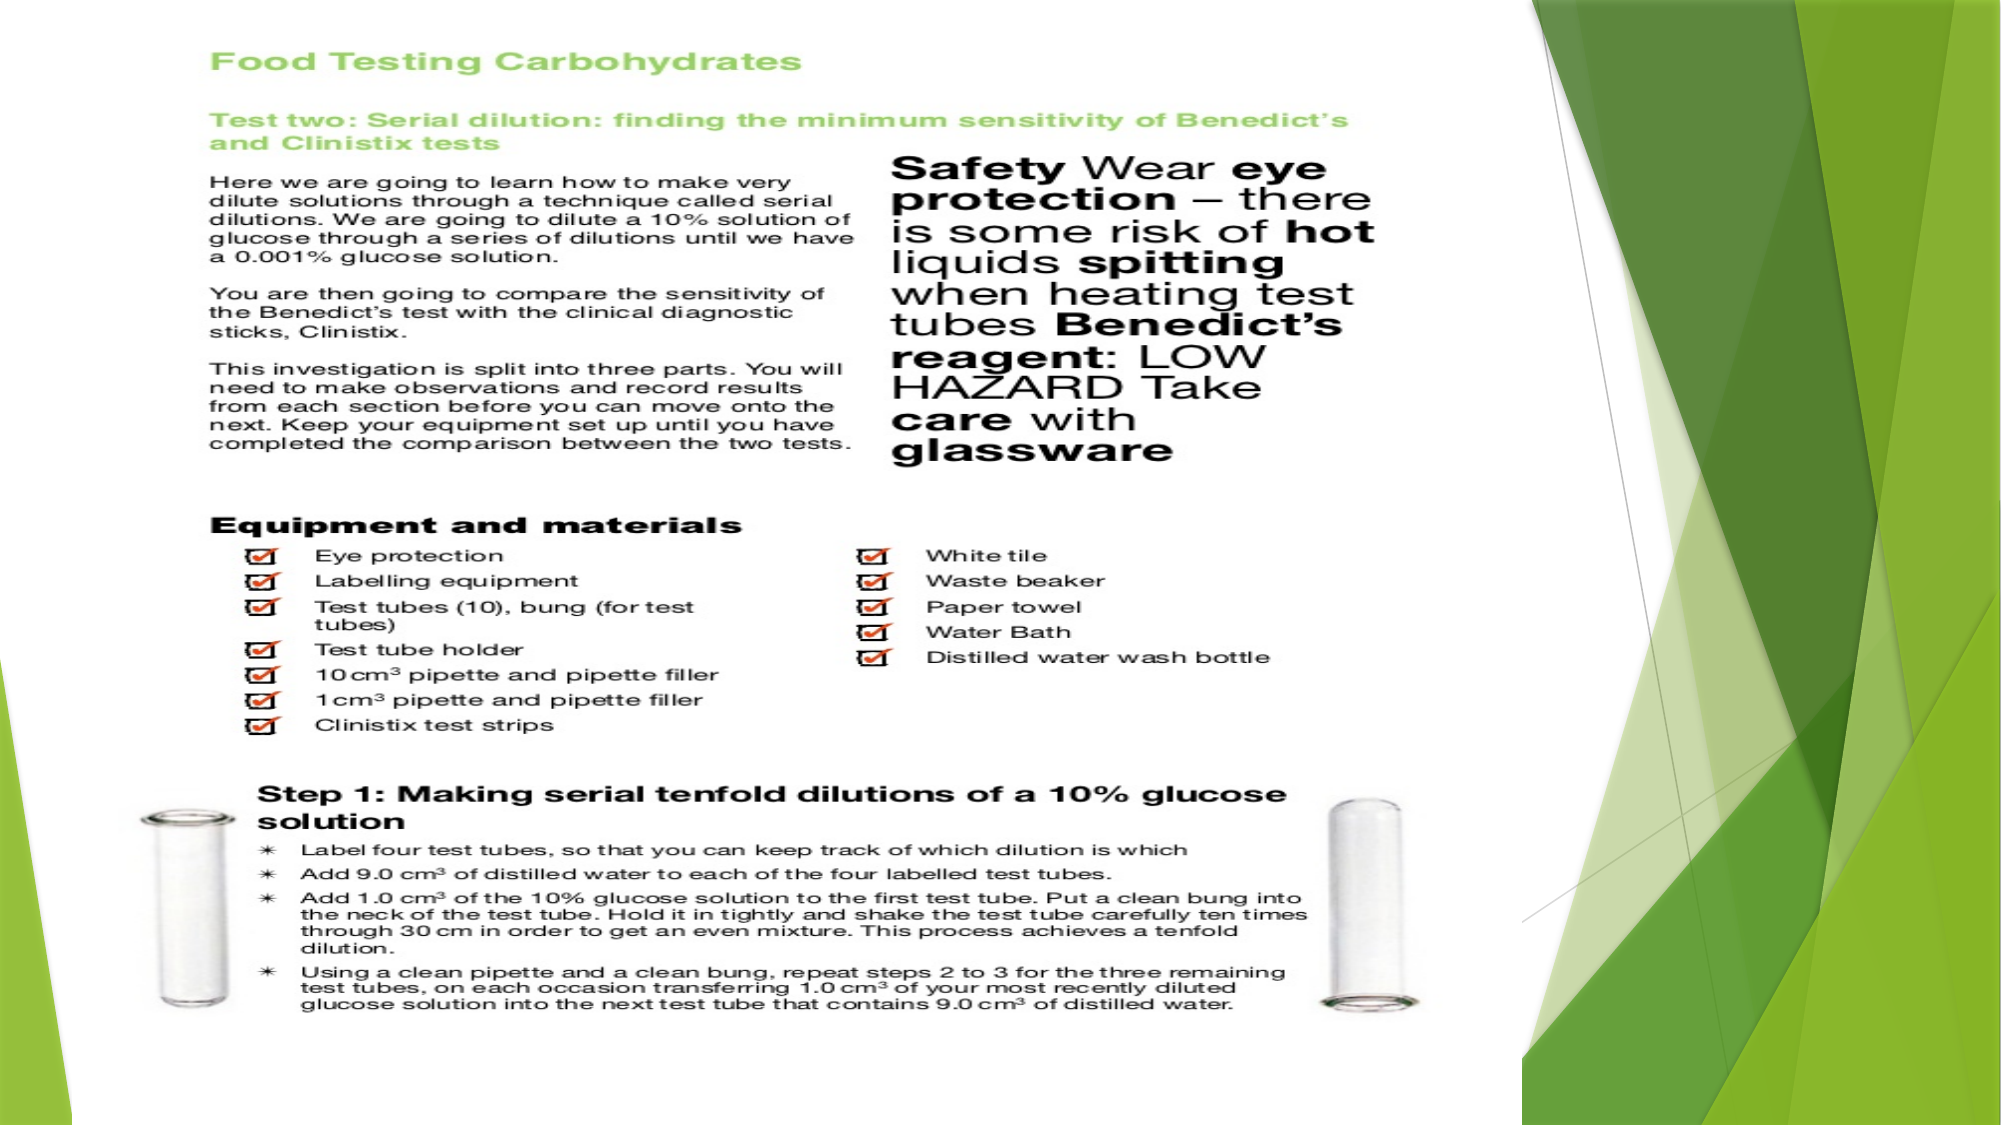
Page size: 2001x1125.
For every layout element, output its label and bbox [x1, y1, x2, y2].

list [72, 0, 1522, 1125]
